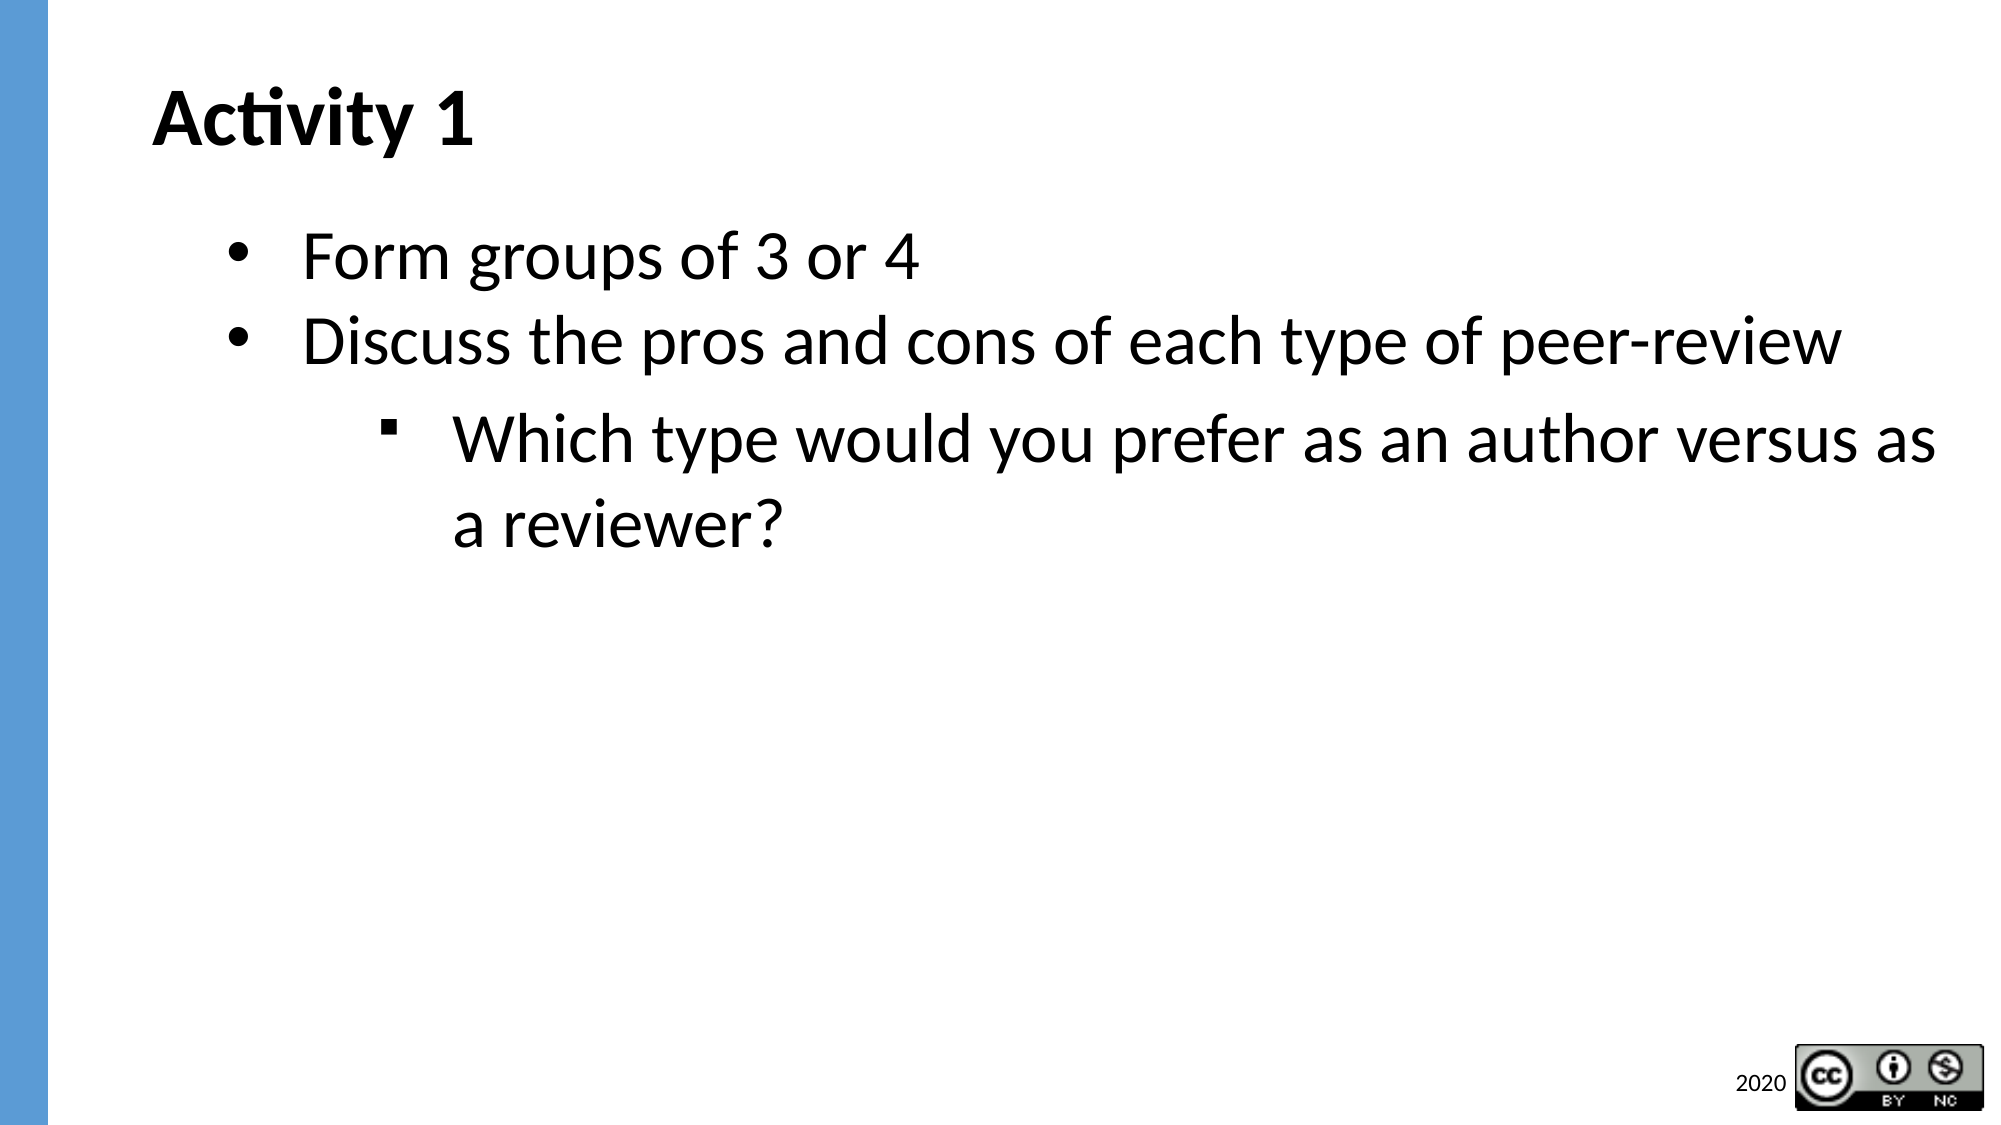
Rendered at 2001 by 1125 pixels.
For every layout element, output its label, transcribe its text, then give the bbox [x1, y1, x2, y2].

picture [1795, 1044, 1985, 1111]
title Activity 1 [137, 59, 1863, 178]
list Form groups of 3 or 4 Discuss the pros and cons of each type of peer-review Which type would you prefer as an author versus as a reviewer? [137, 201, 1960, 916]
